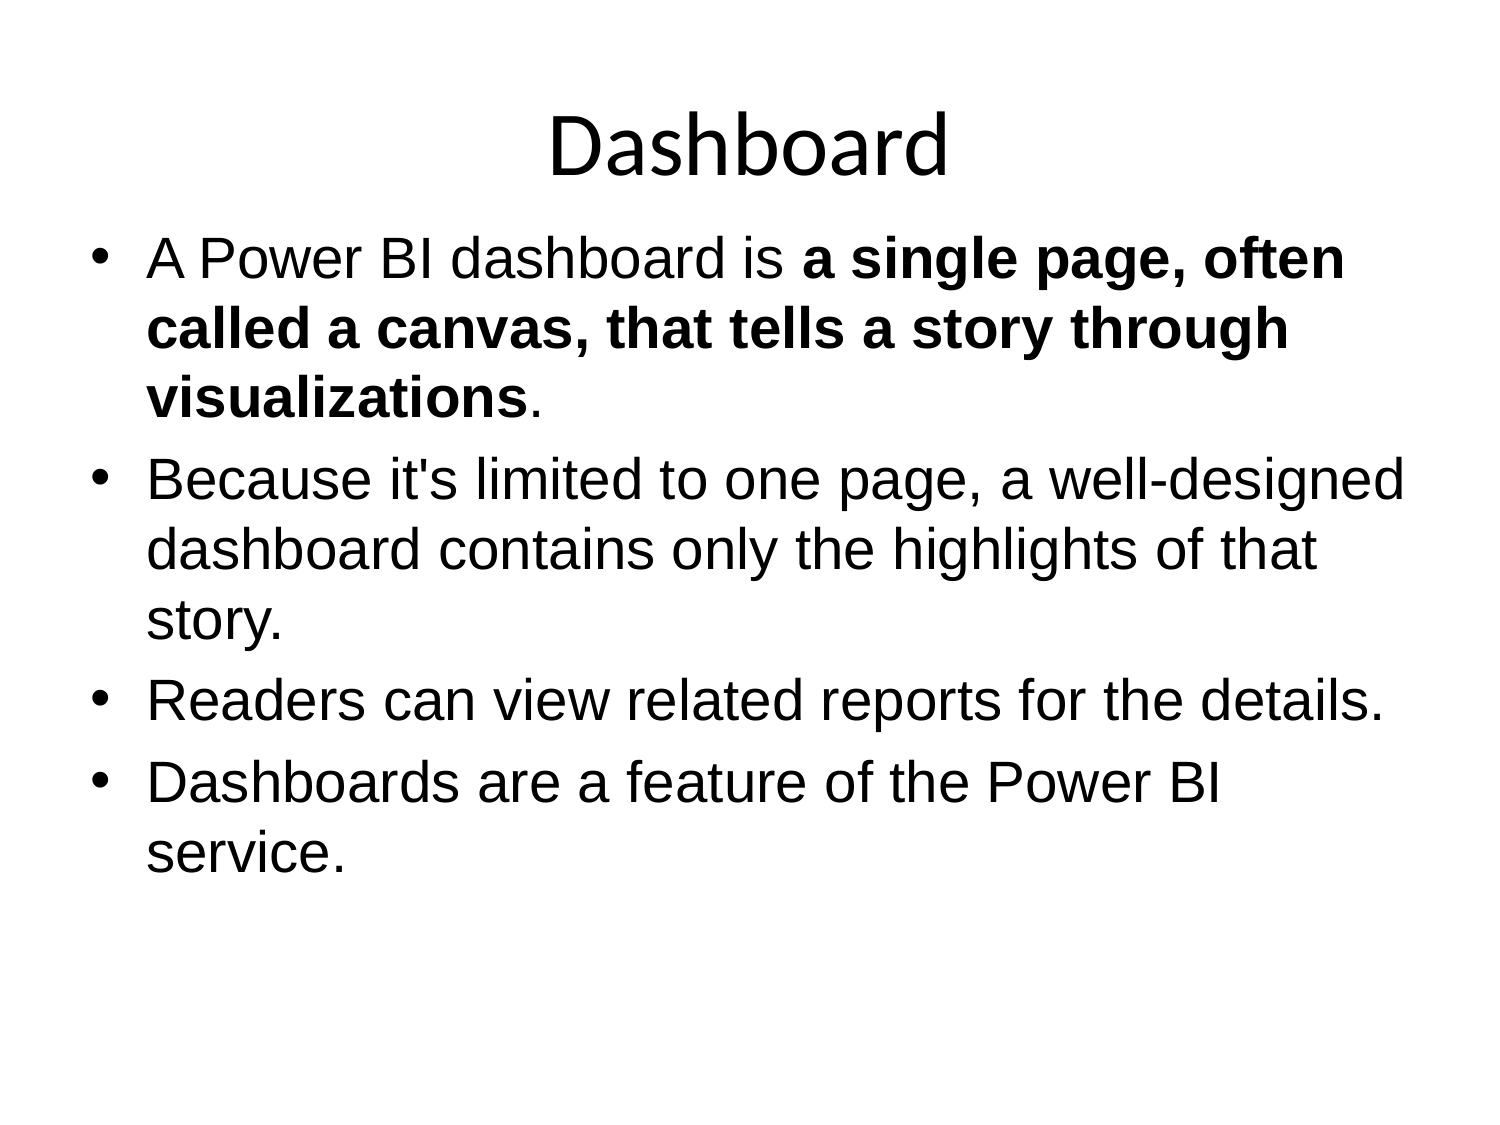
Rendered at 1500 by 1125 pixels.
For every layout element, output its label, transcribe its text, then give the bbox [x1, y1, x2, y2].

title Dashboard [75, 45, 1425, 212]
list A Power BI dashboard is a single page, often called a canvas, that tells a story through visualizations. Because it's limited to one page, a well-designed dashboard contains only the highlights of that story. Readers can view related reports for the details. Dashboards are a feature of the Power BI service. [75, 212, 1425, 955]
